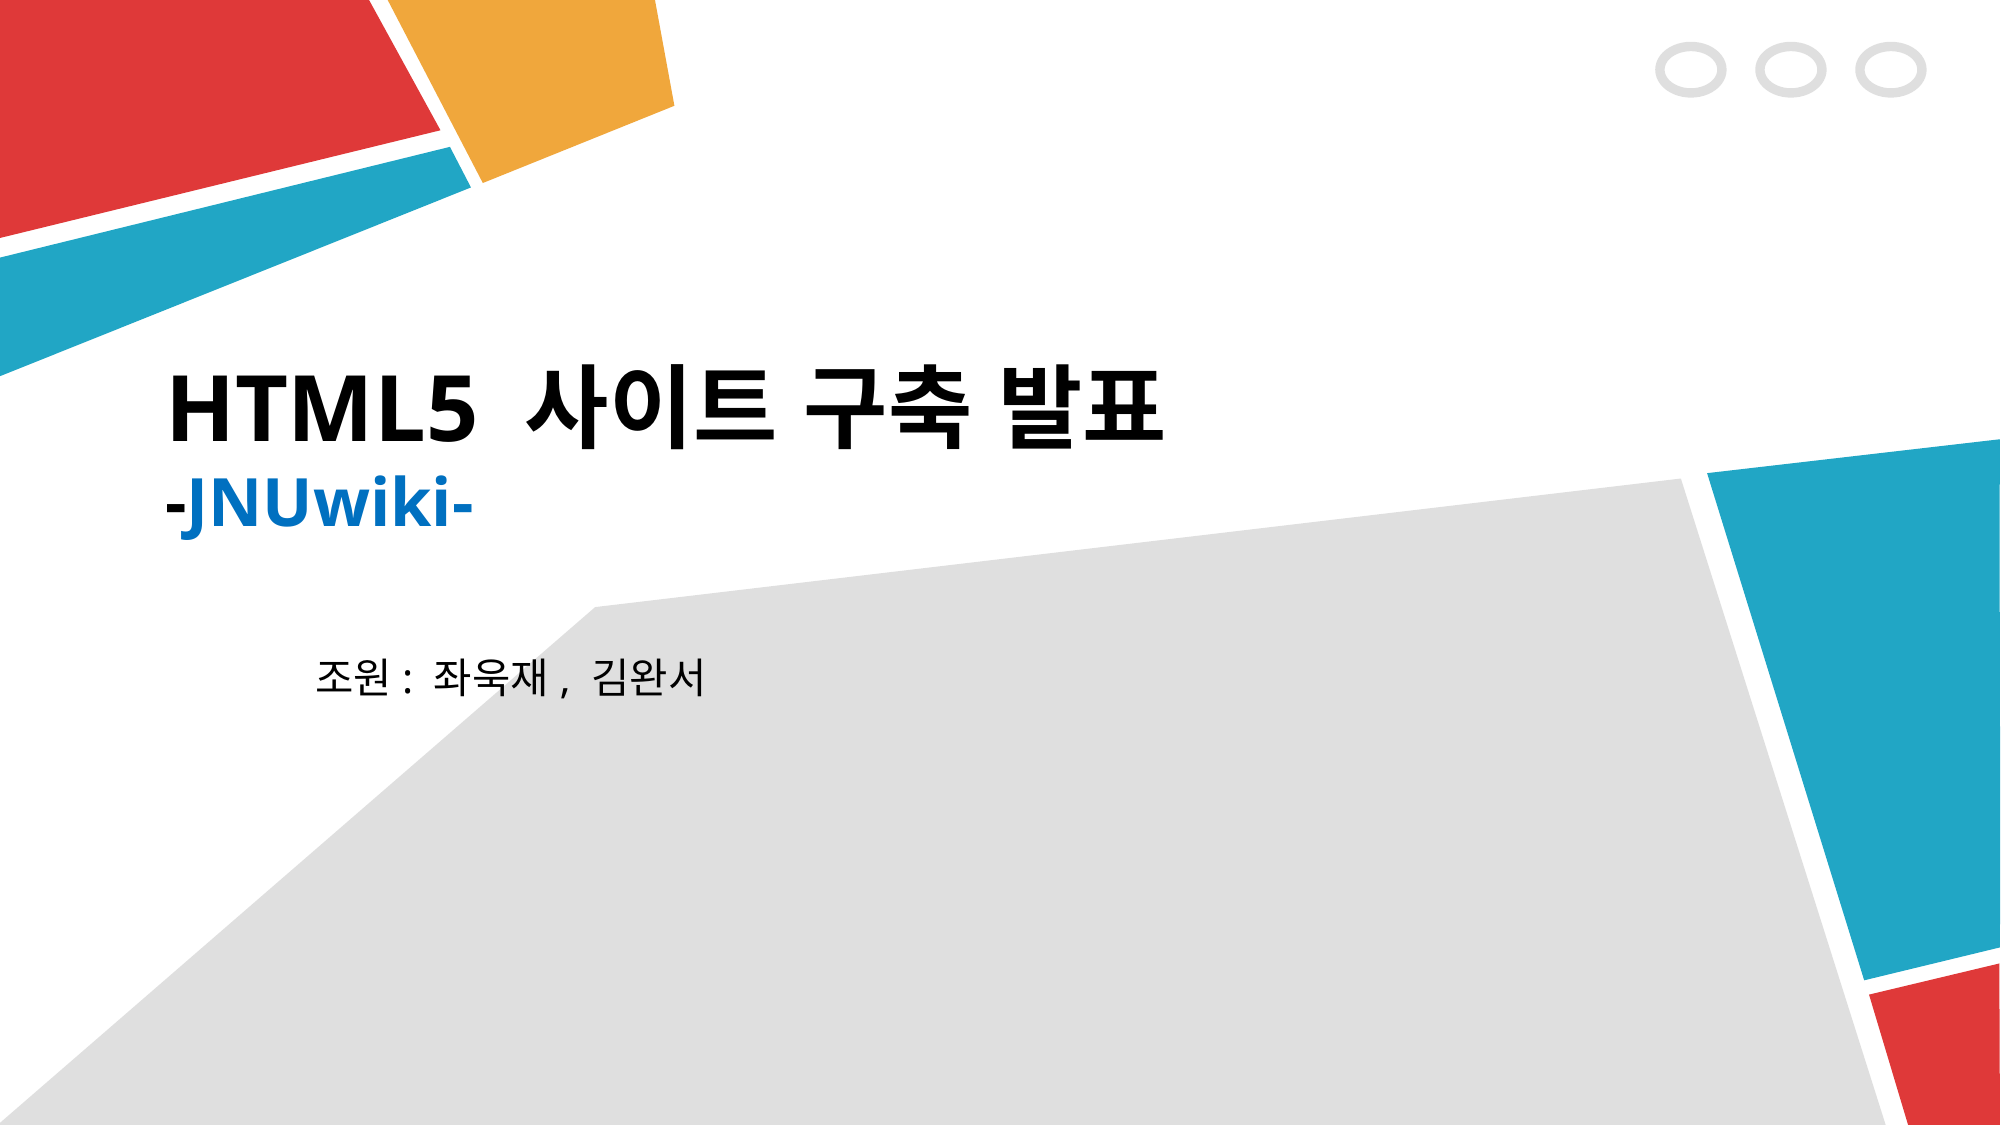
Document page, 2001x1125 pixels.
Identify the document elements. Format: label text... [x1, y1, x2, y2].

subtitle 조원: 좌욱재, 김완서 [300, 586, 1700, 874]
title HTML5 사이트 구축 발표 -JNUwiki- [150, 255, 1850, 634]
